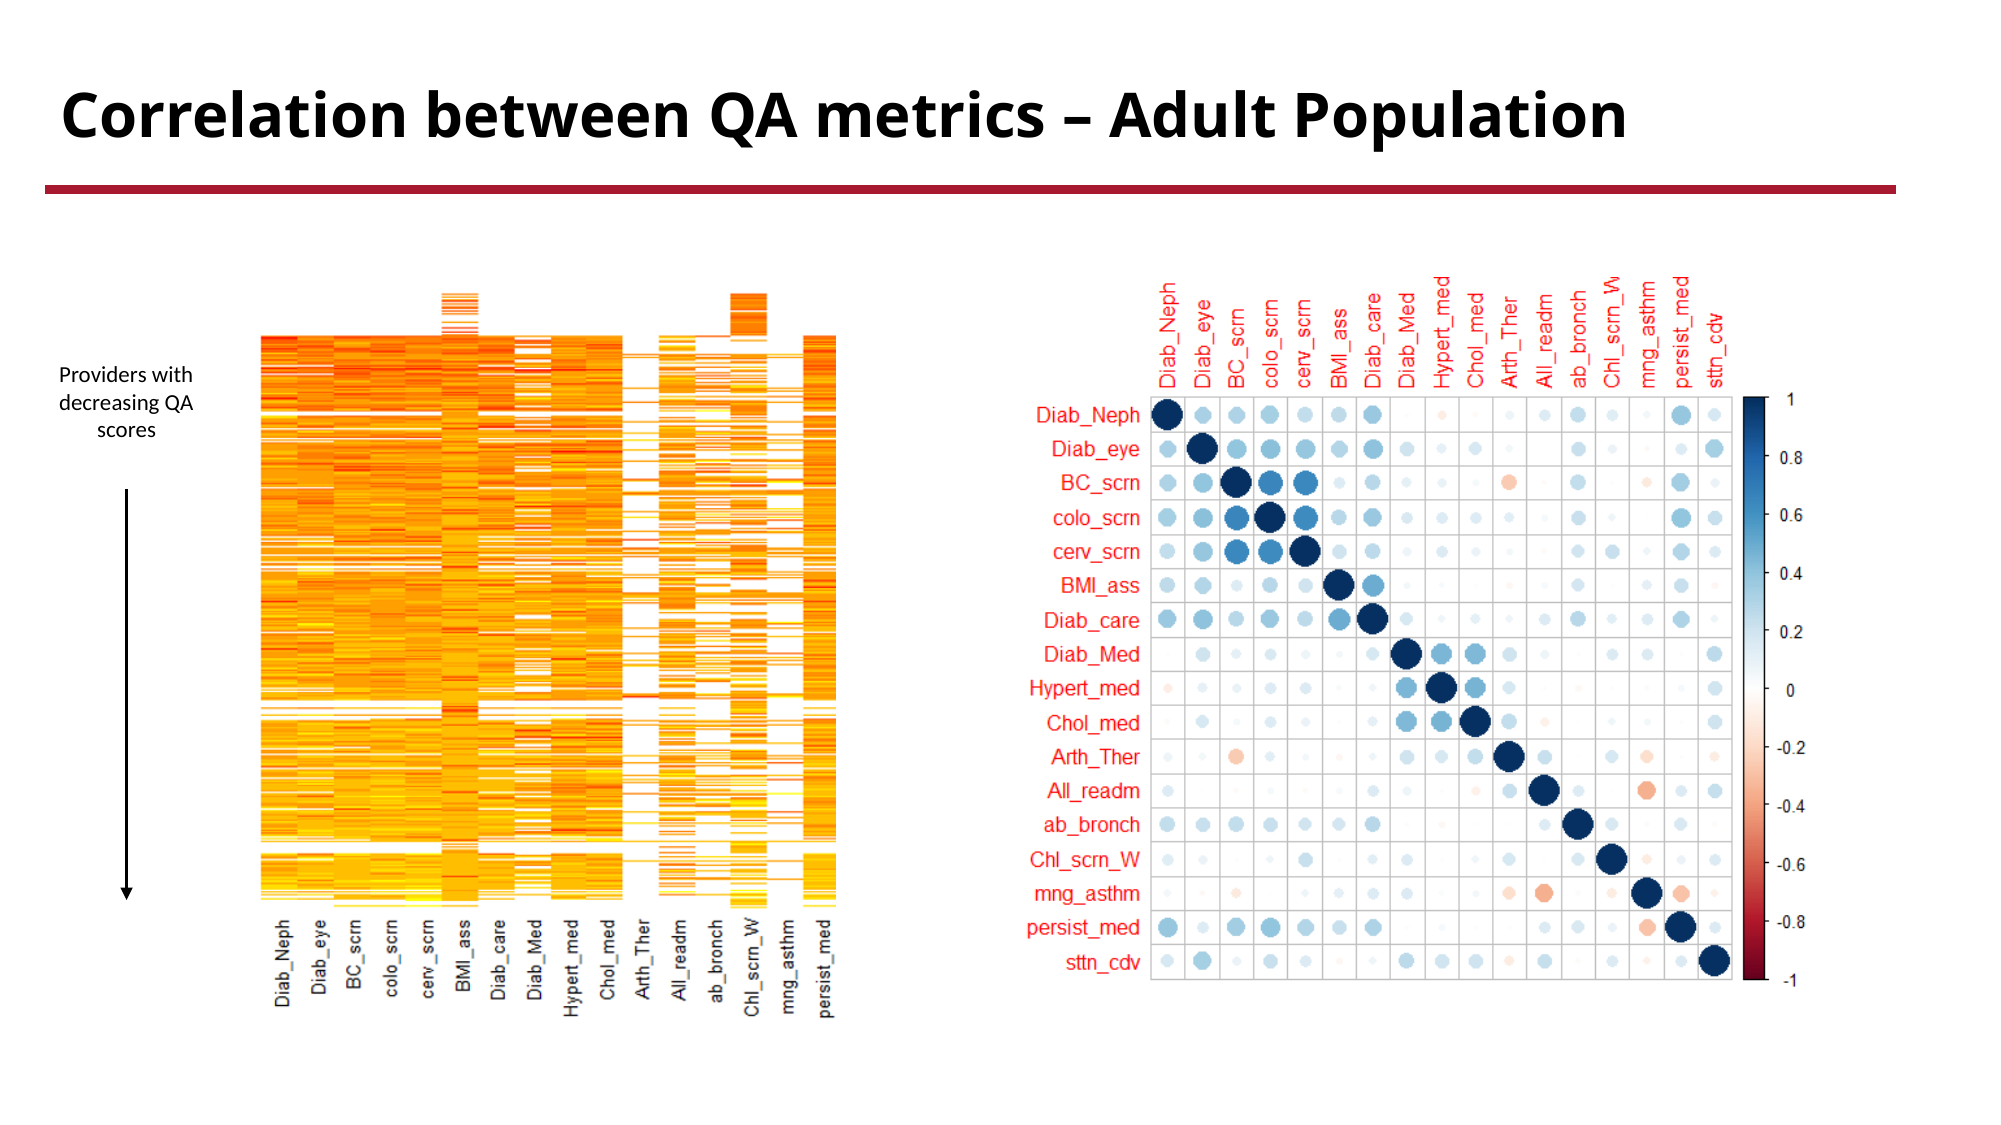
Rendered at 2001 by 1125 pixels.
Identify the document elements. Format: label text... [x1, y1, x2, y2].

picture [228, 277, 910, 1040]
text_box [45, 185, 1896, 194]
text_box Providers with decreasing QA scores [28, 352, 225, 450]
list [836, 277, 1968, 992]
text_box Correlation between QA metrics – Adult Population [45, 49, 1771, 186]
